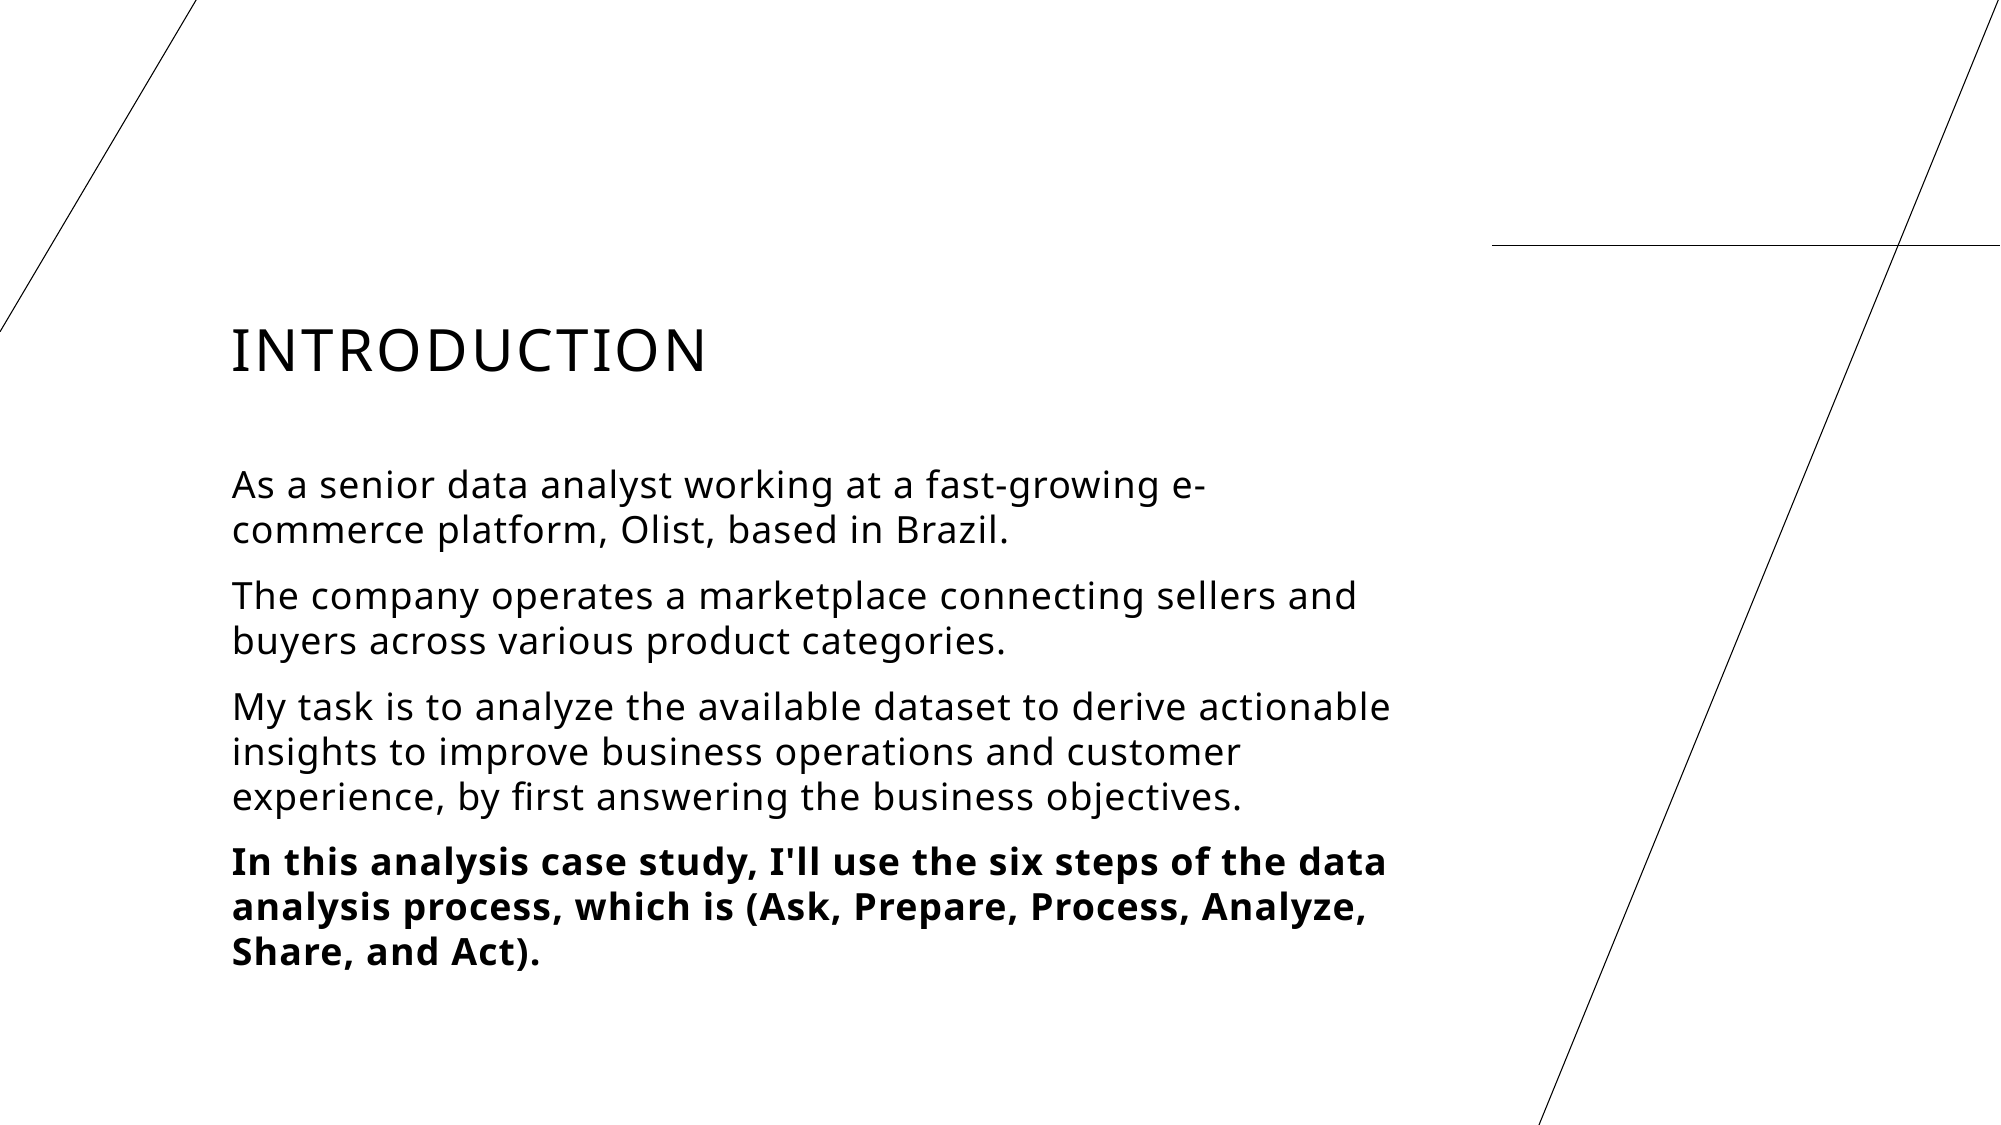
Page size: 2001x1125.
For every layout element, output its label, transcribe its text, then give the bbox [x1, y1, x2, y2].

list As a senior data analyst working at a fast-growing e-commerce platform, Olist, based in Brazil. The company operates a marketplace connecting sellers and buyers across various product categories. My task is to analyze the available dataset to derive actionable insights to improve business operations and customer experience, by first answering the business objectives. In this analysis case study, I'll use the six steps of the data analysis process, which is (Ask, Prepare, Process, Analyze, Share, and Act). [216, 453, 1413, 1013]
title Introduction [216, 43, 1413, 392]
